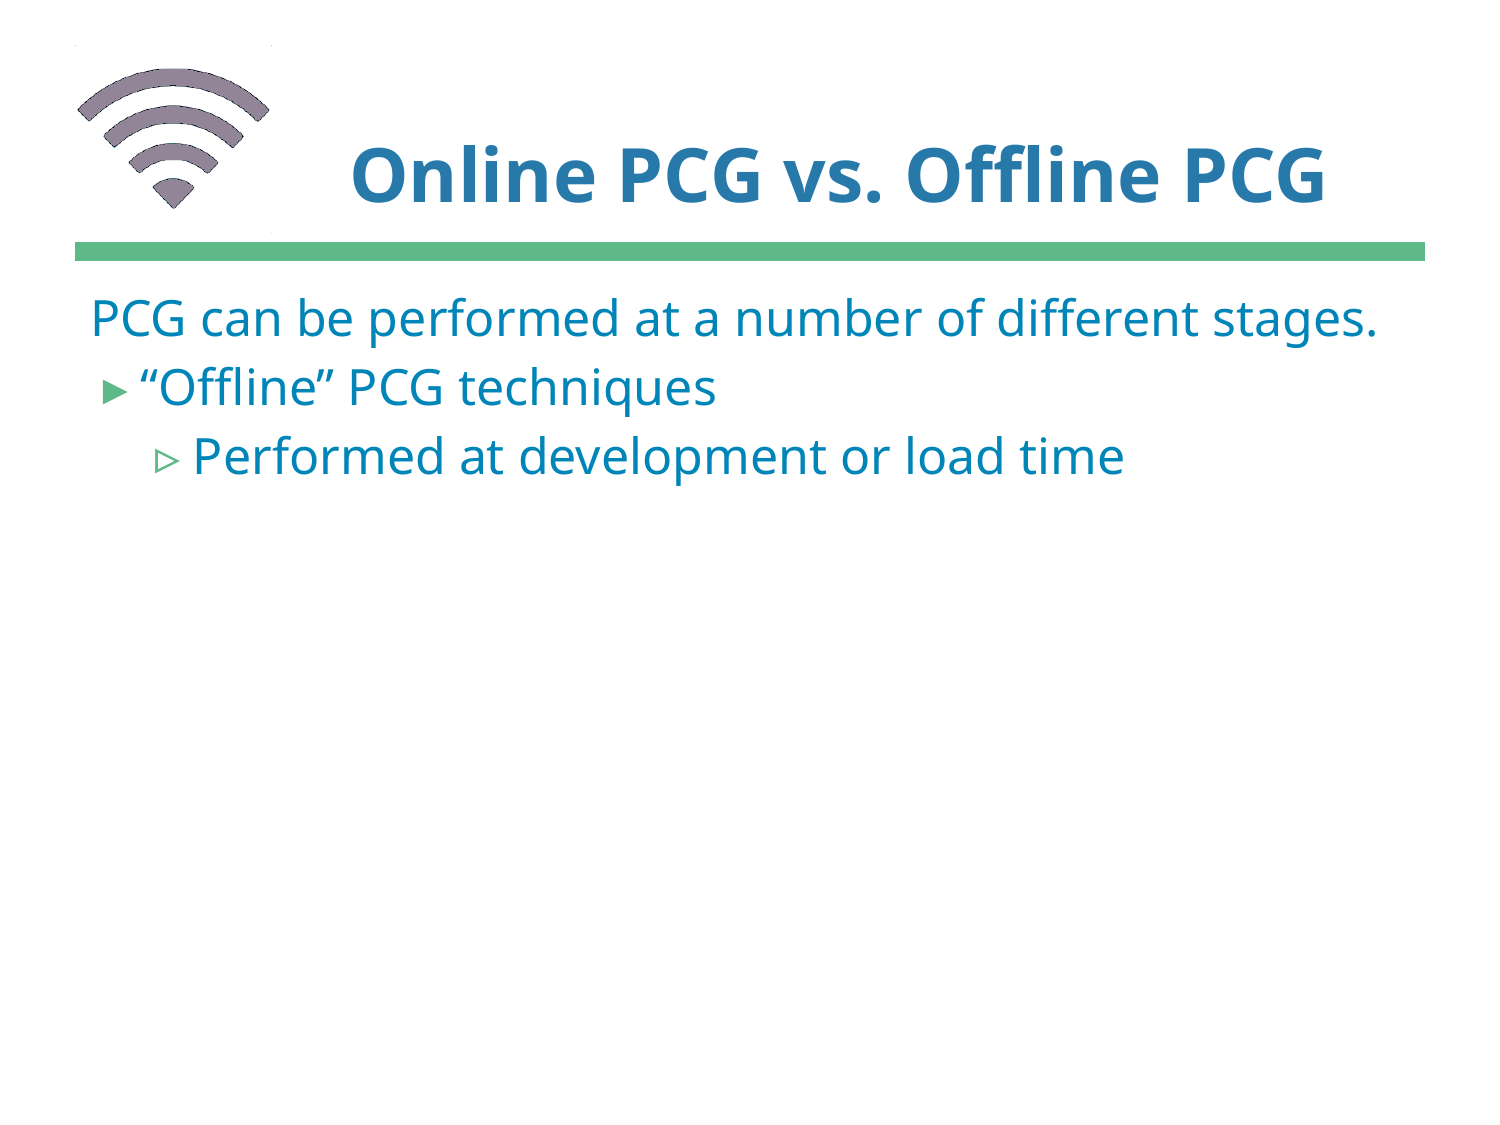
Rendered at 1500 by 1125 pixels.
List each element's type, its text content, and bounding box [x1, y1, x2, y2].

text_box [74, 45, 272, 233]
list PCG can be performed at a number of different stages. ▸ “Offline” PCG techniques ▹ Performed at development or load time [75, 262, 1425, 1078]
title Online PCG vs. Offline PCG [296, 45, 1500, 233]
